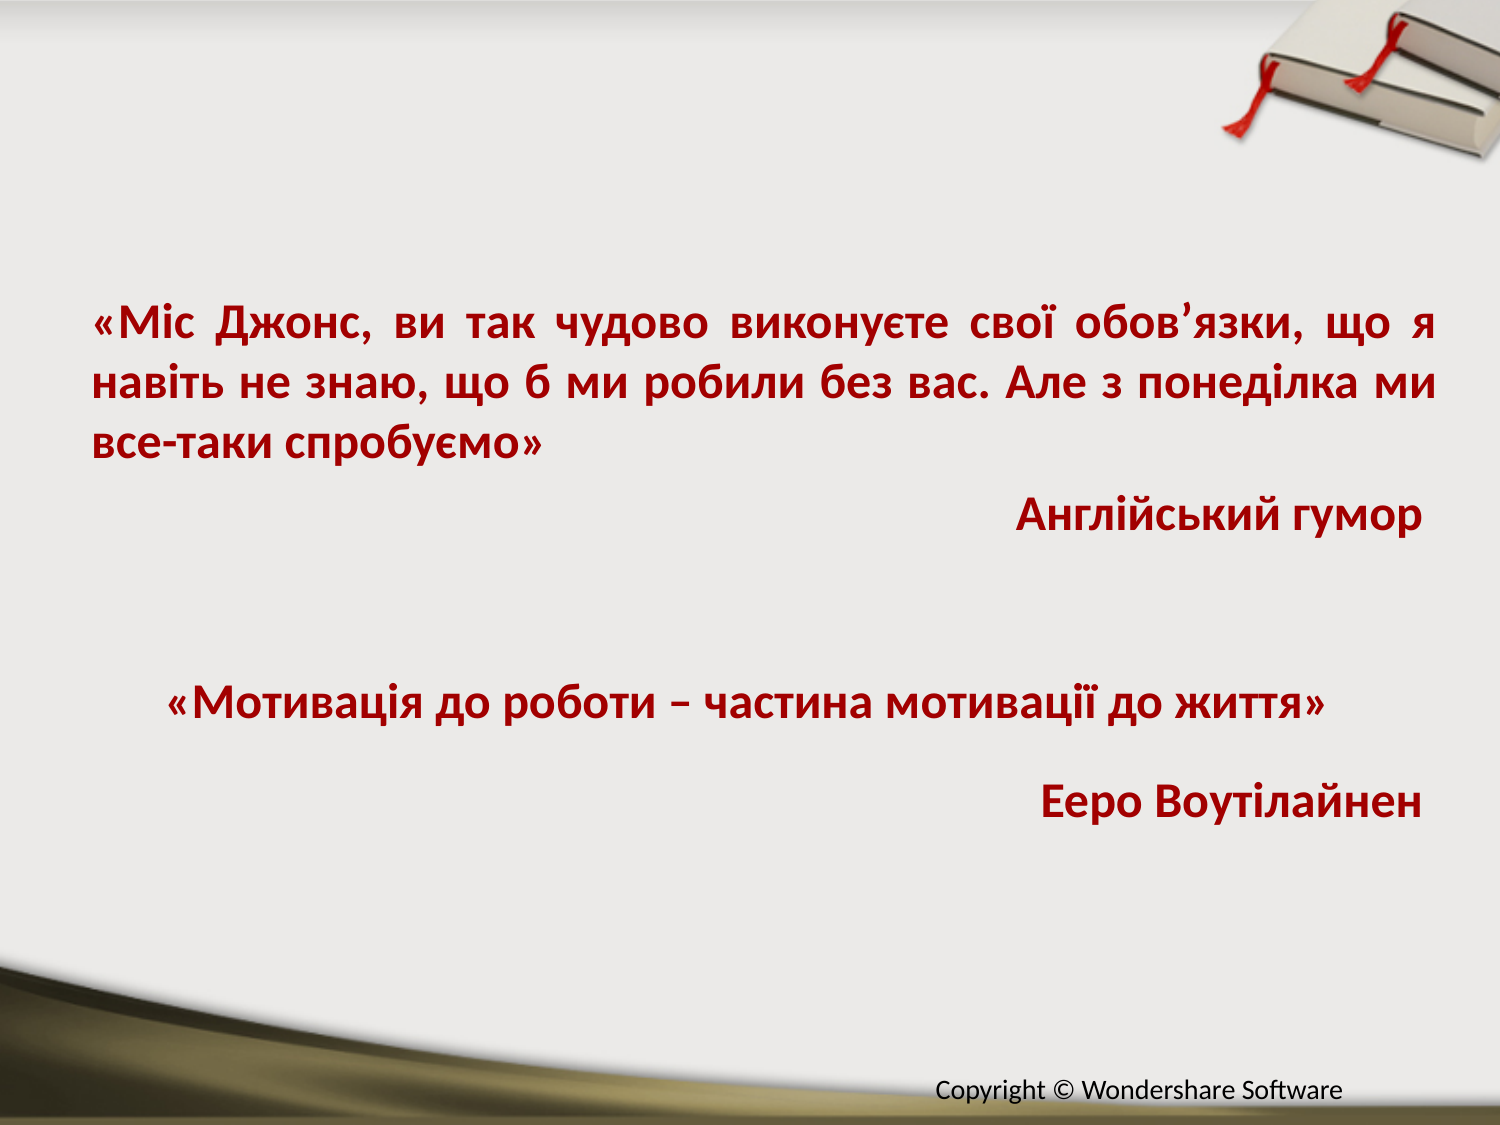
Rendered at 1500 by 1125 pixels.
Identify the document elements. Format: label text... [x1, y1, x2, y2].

text_box Англійський гумор [629, 459, 1439, 562]
picture [0, 0, 1500, 1125]
text_box «Міс Джонс, ви так чудово виконуєте свої обов’язки, що я навіть не знаю, що б ми робили без вас. Але з понеділка ми все-таки спробуємо» [75, 206, 1453, 551]
text_box «Мотивація до роботи – частина мотивації до життя» [0, 525, 1346, 871]
text_box Ееро Воутілайнен [629, 746, 1439, 849]
